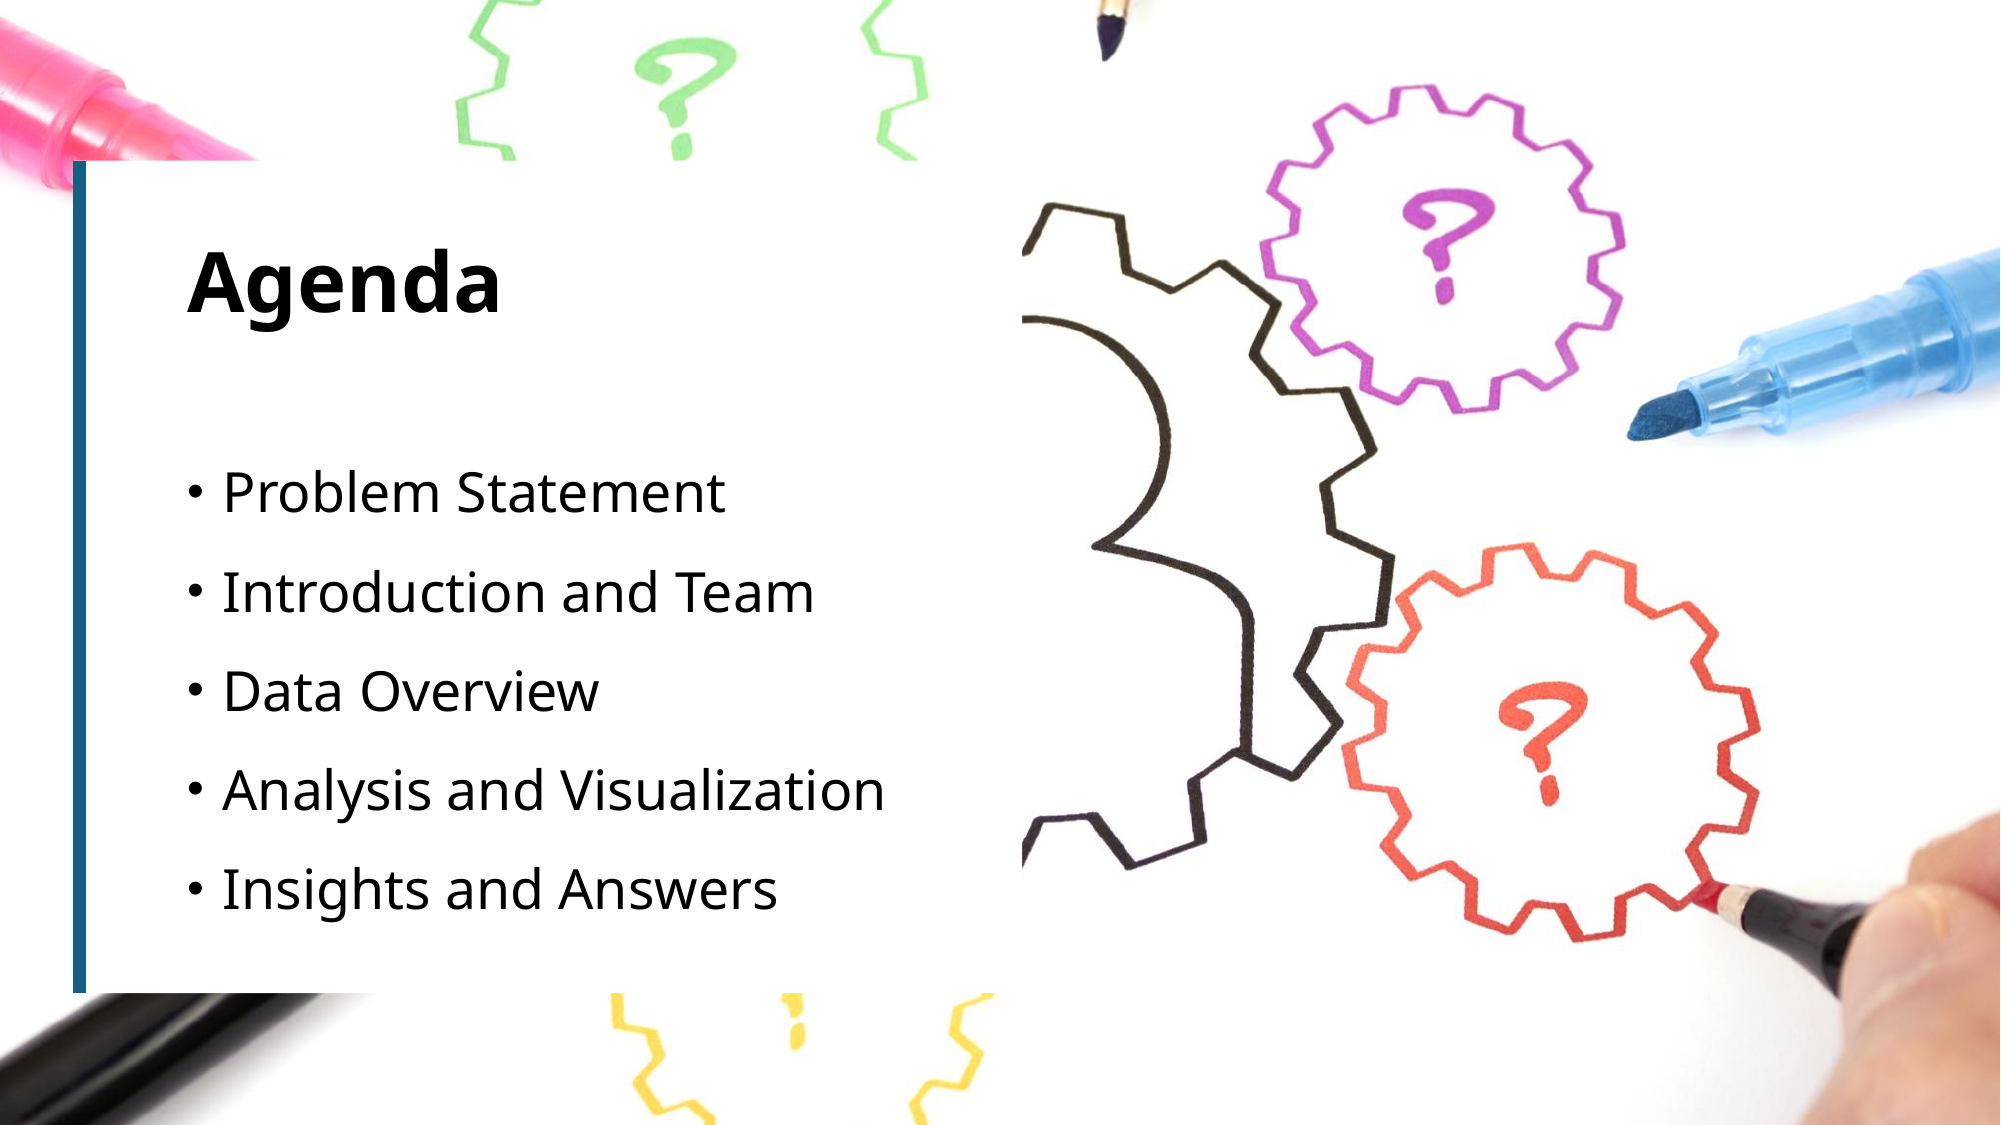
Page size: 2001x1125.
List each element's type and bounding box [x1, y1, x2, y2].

list [0, 0, 2000, 1125]
